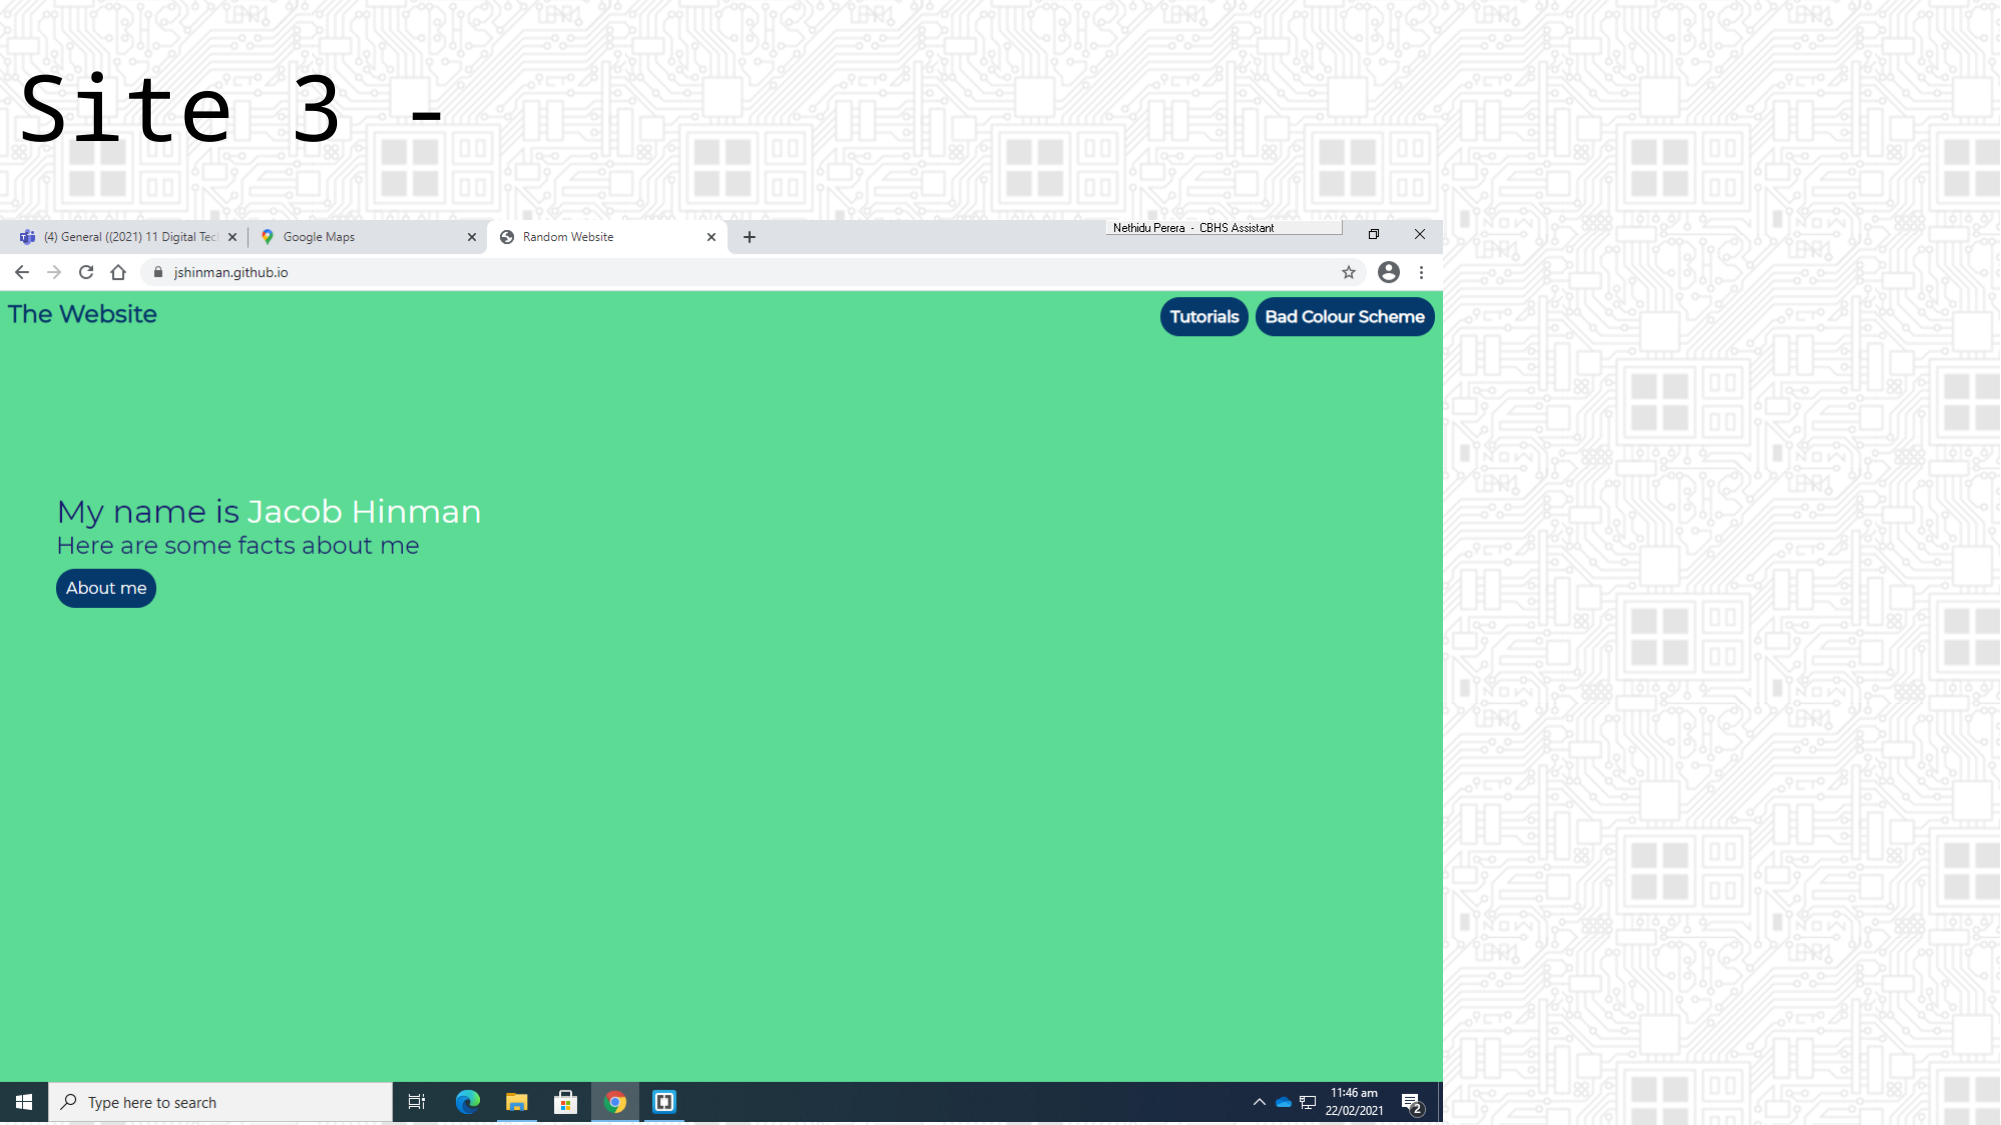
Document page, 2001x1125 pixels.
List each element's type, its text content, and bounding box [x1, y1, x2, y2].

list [0, 220, 1443, 1122]
title Site 3 - [0, 3, 2000, 221]
